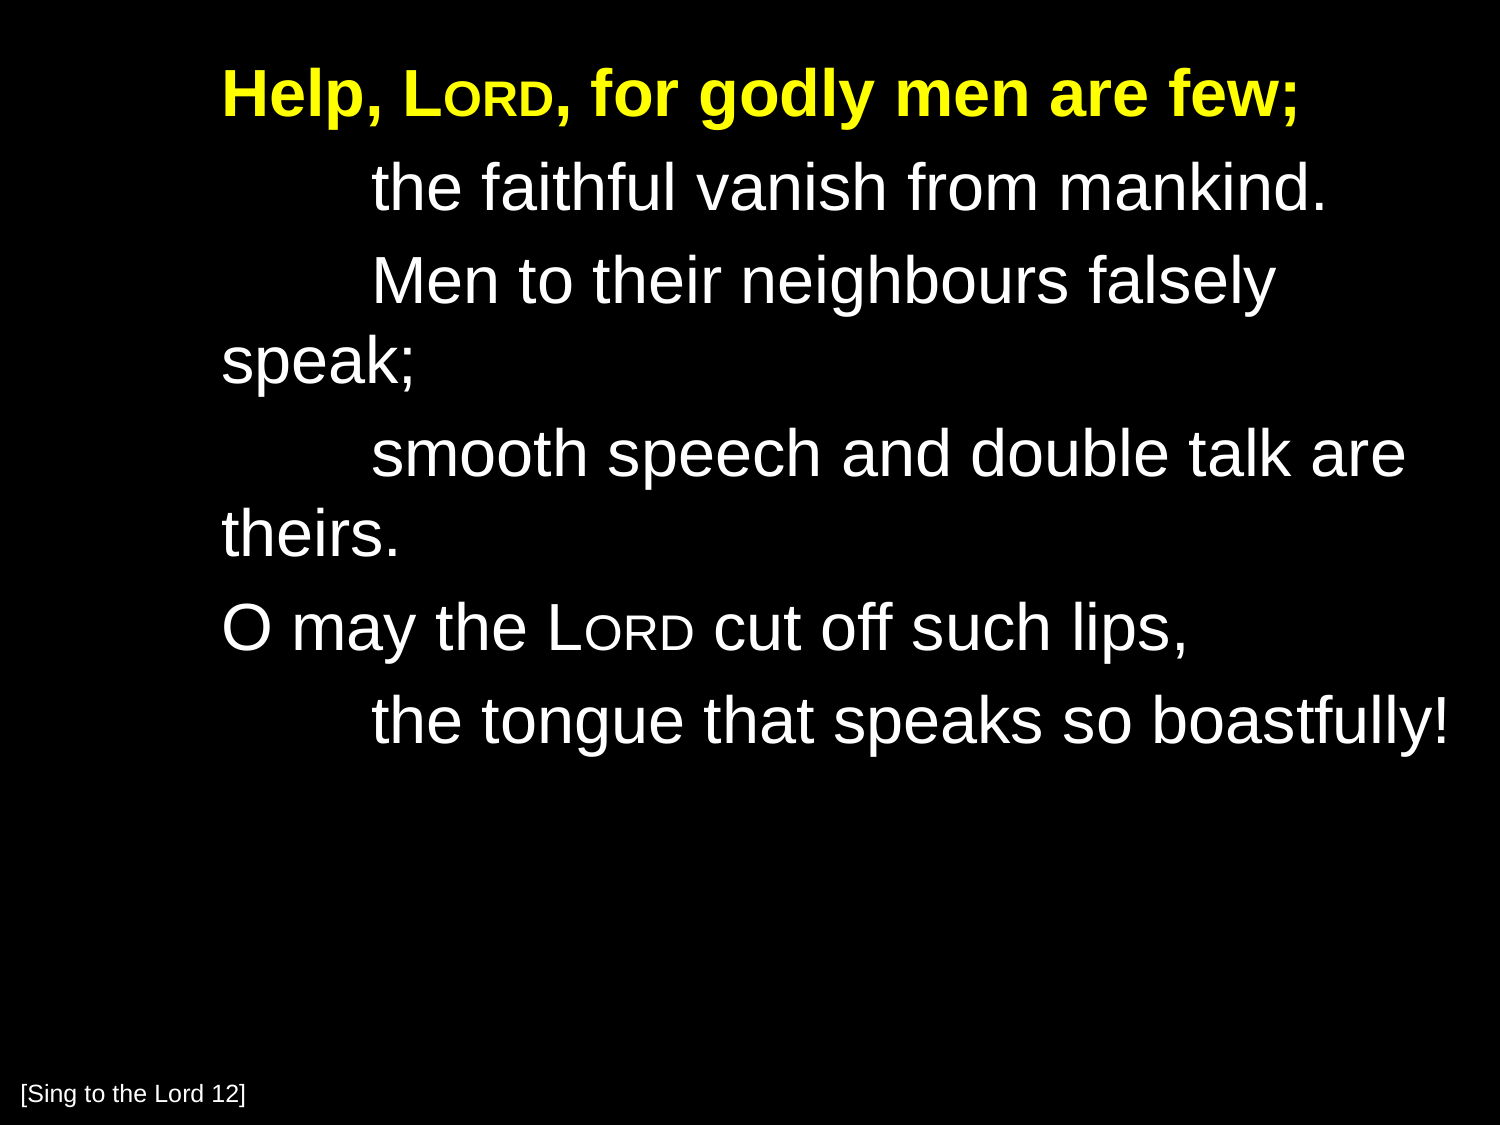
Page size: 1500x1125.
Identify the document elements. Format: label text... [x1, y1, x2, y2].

list Help, Lord, for godly men are few; the faithful vanish from mankind. Men to their neighbours falsely speak; smooth speech and double talk are theirs. O may the Lord cut off such lips, the tongue that speaks so boastfully! [0, 42, 1500, 1047]
text_box [Sing to the Lord 12] [5, 1070, 526, 1115]
